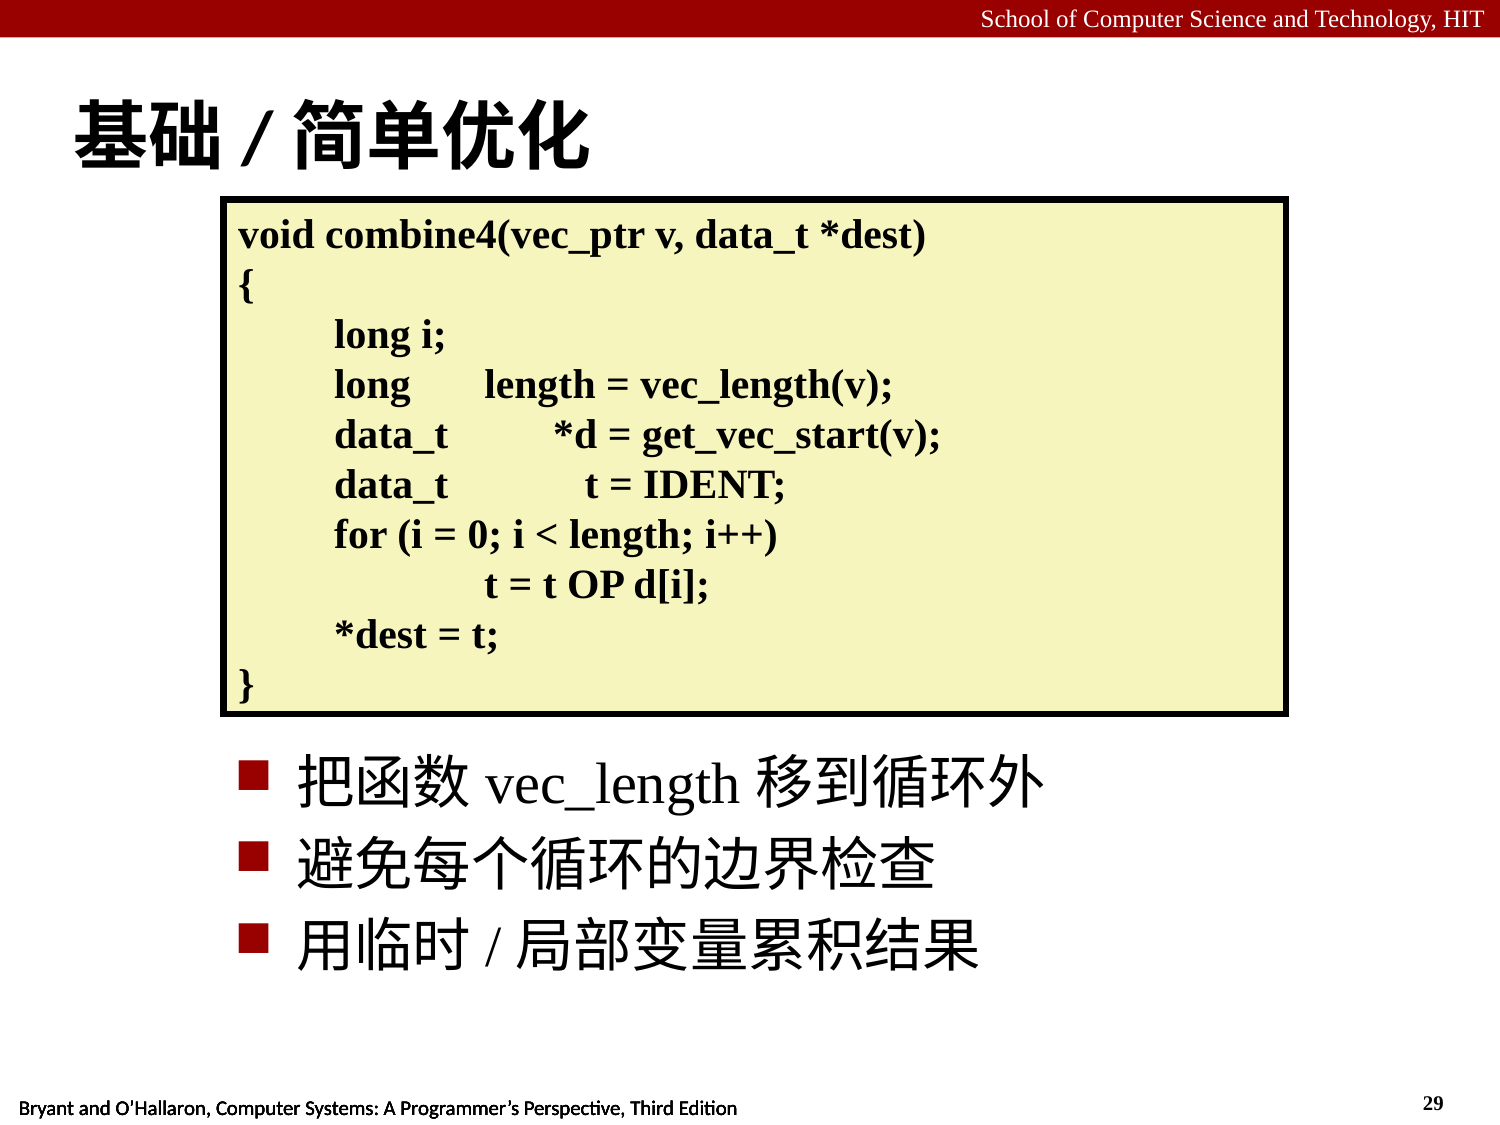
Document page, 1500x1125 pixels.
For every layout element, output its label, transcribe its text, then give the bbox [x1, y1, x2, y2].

list 把函数vec_length移到循环外 避免每个循环的边界检查 用临时/局部变量累积结果 [224, 737, 1361, 1040]
title 基础/简单优化 [58, 71, 1500, 197]
text_box void combine4(vec_ptr v, data_t *dest) { long i; long length = vec_length(v); data_t *d = get_vec_start(v); data_t t = IDENT; for (i = 0; i < length; i++) t = t OP d[i]; *dest = t; } [223, 199, 1286, 715]
